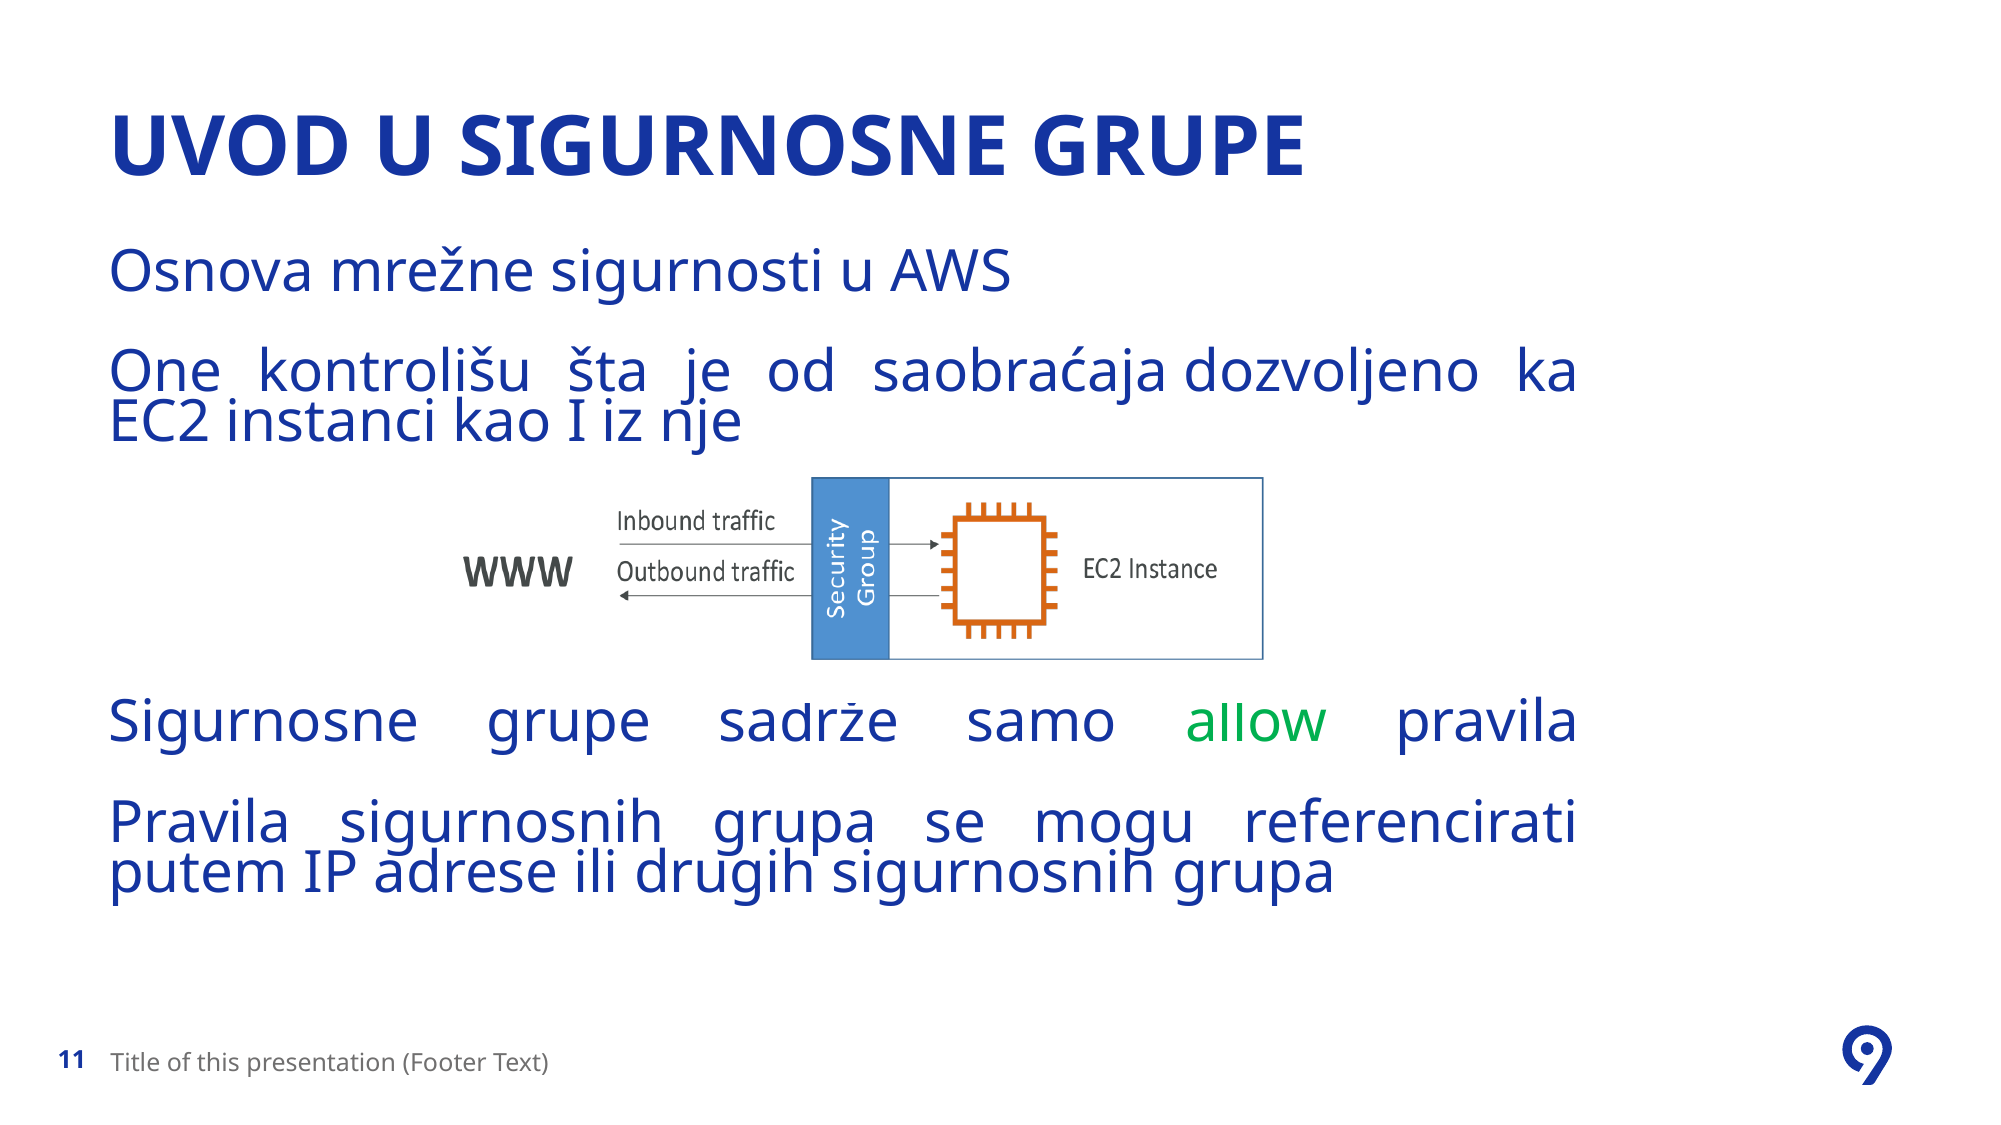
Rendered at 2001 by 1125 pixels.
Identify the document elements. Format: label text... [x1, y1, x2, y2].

list Osnova mrežne sigurnosti u AWS One kontrolišu šta je od saobraćaja dozvoljeno ka EC2 instanci kao I iz nje Sigurnosne grupe sadrže samo allow pravila Pravila sigurnosnih grupa se mogu referencirati putem IP adrese ili drugih sigurnosnih grupa [108, 253, 1579, 988]
title Uvod u sigurnosne grupe [108, 84, 1579, 225]
slide_number 11 [57, 1045, 103, 1077]
footer Title of this presentation (Footer Text) [110, 1045, 1573, 1077]
picture [450, 455, 1277, 703]
